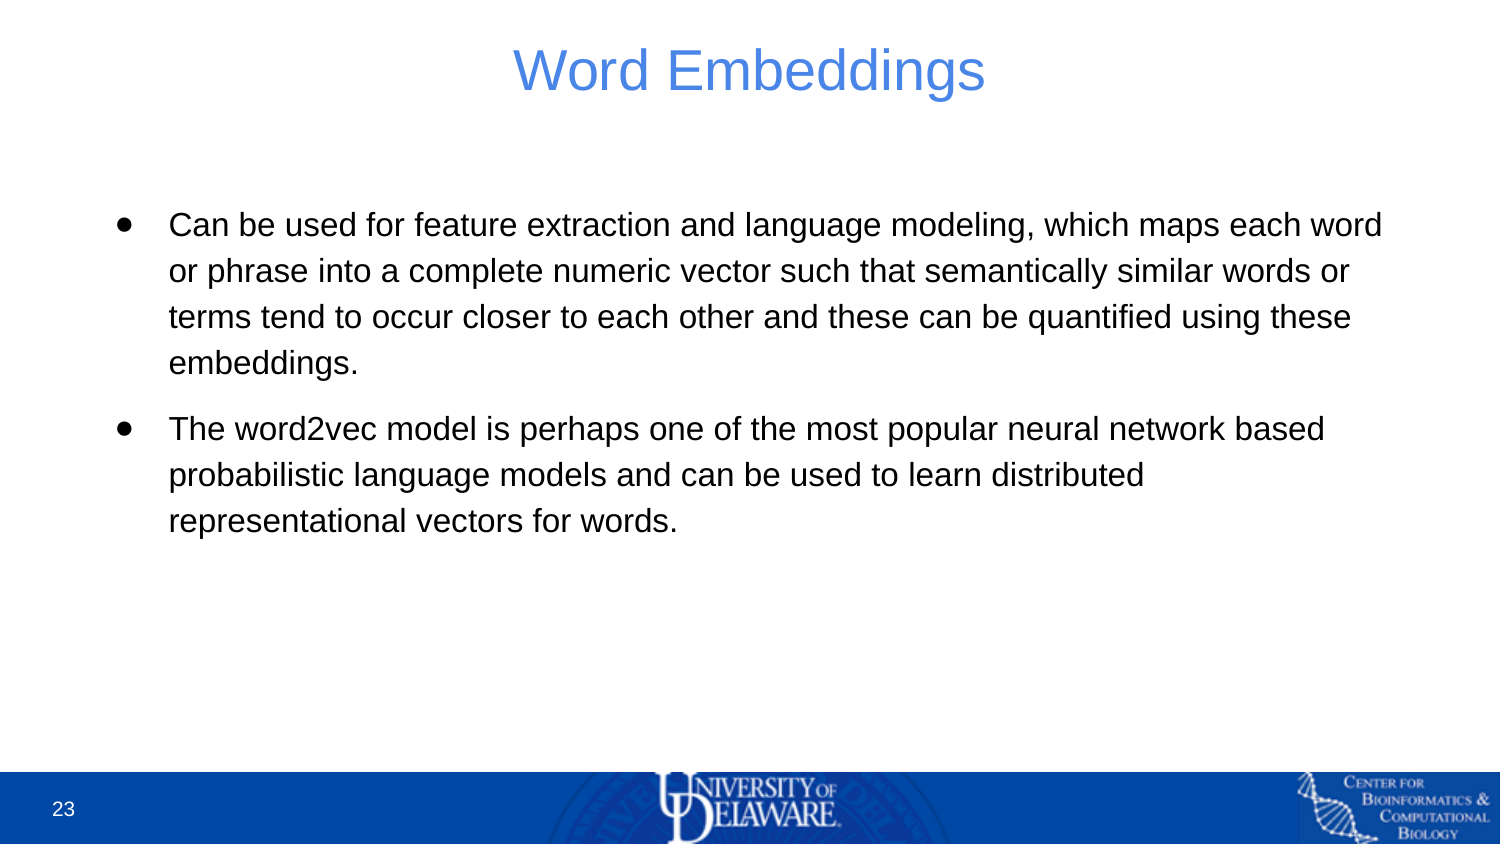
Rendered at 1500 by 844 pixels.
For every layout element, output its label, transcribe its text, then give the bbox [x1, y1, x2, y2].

title Word Embeddings [51, 18, 1449, 118]
text_box Can be used for feature extraction and language modeling, which maps each word or phrase into a complete numeric vector such that semantically similar words or terms tend to occur closer to each other and these can be quantified using these embeddings. The word2vec model is perhaps one of the most popular neural network based probabilistic language models and can be used to learn distributed representational vectors for words. [78, 182, 1401, 555]
picture [0, 772, 1500, 844]
